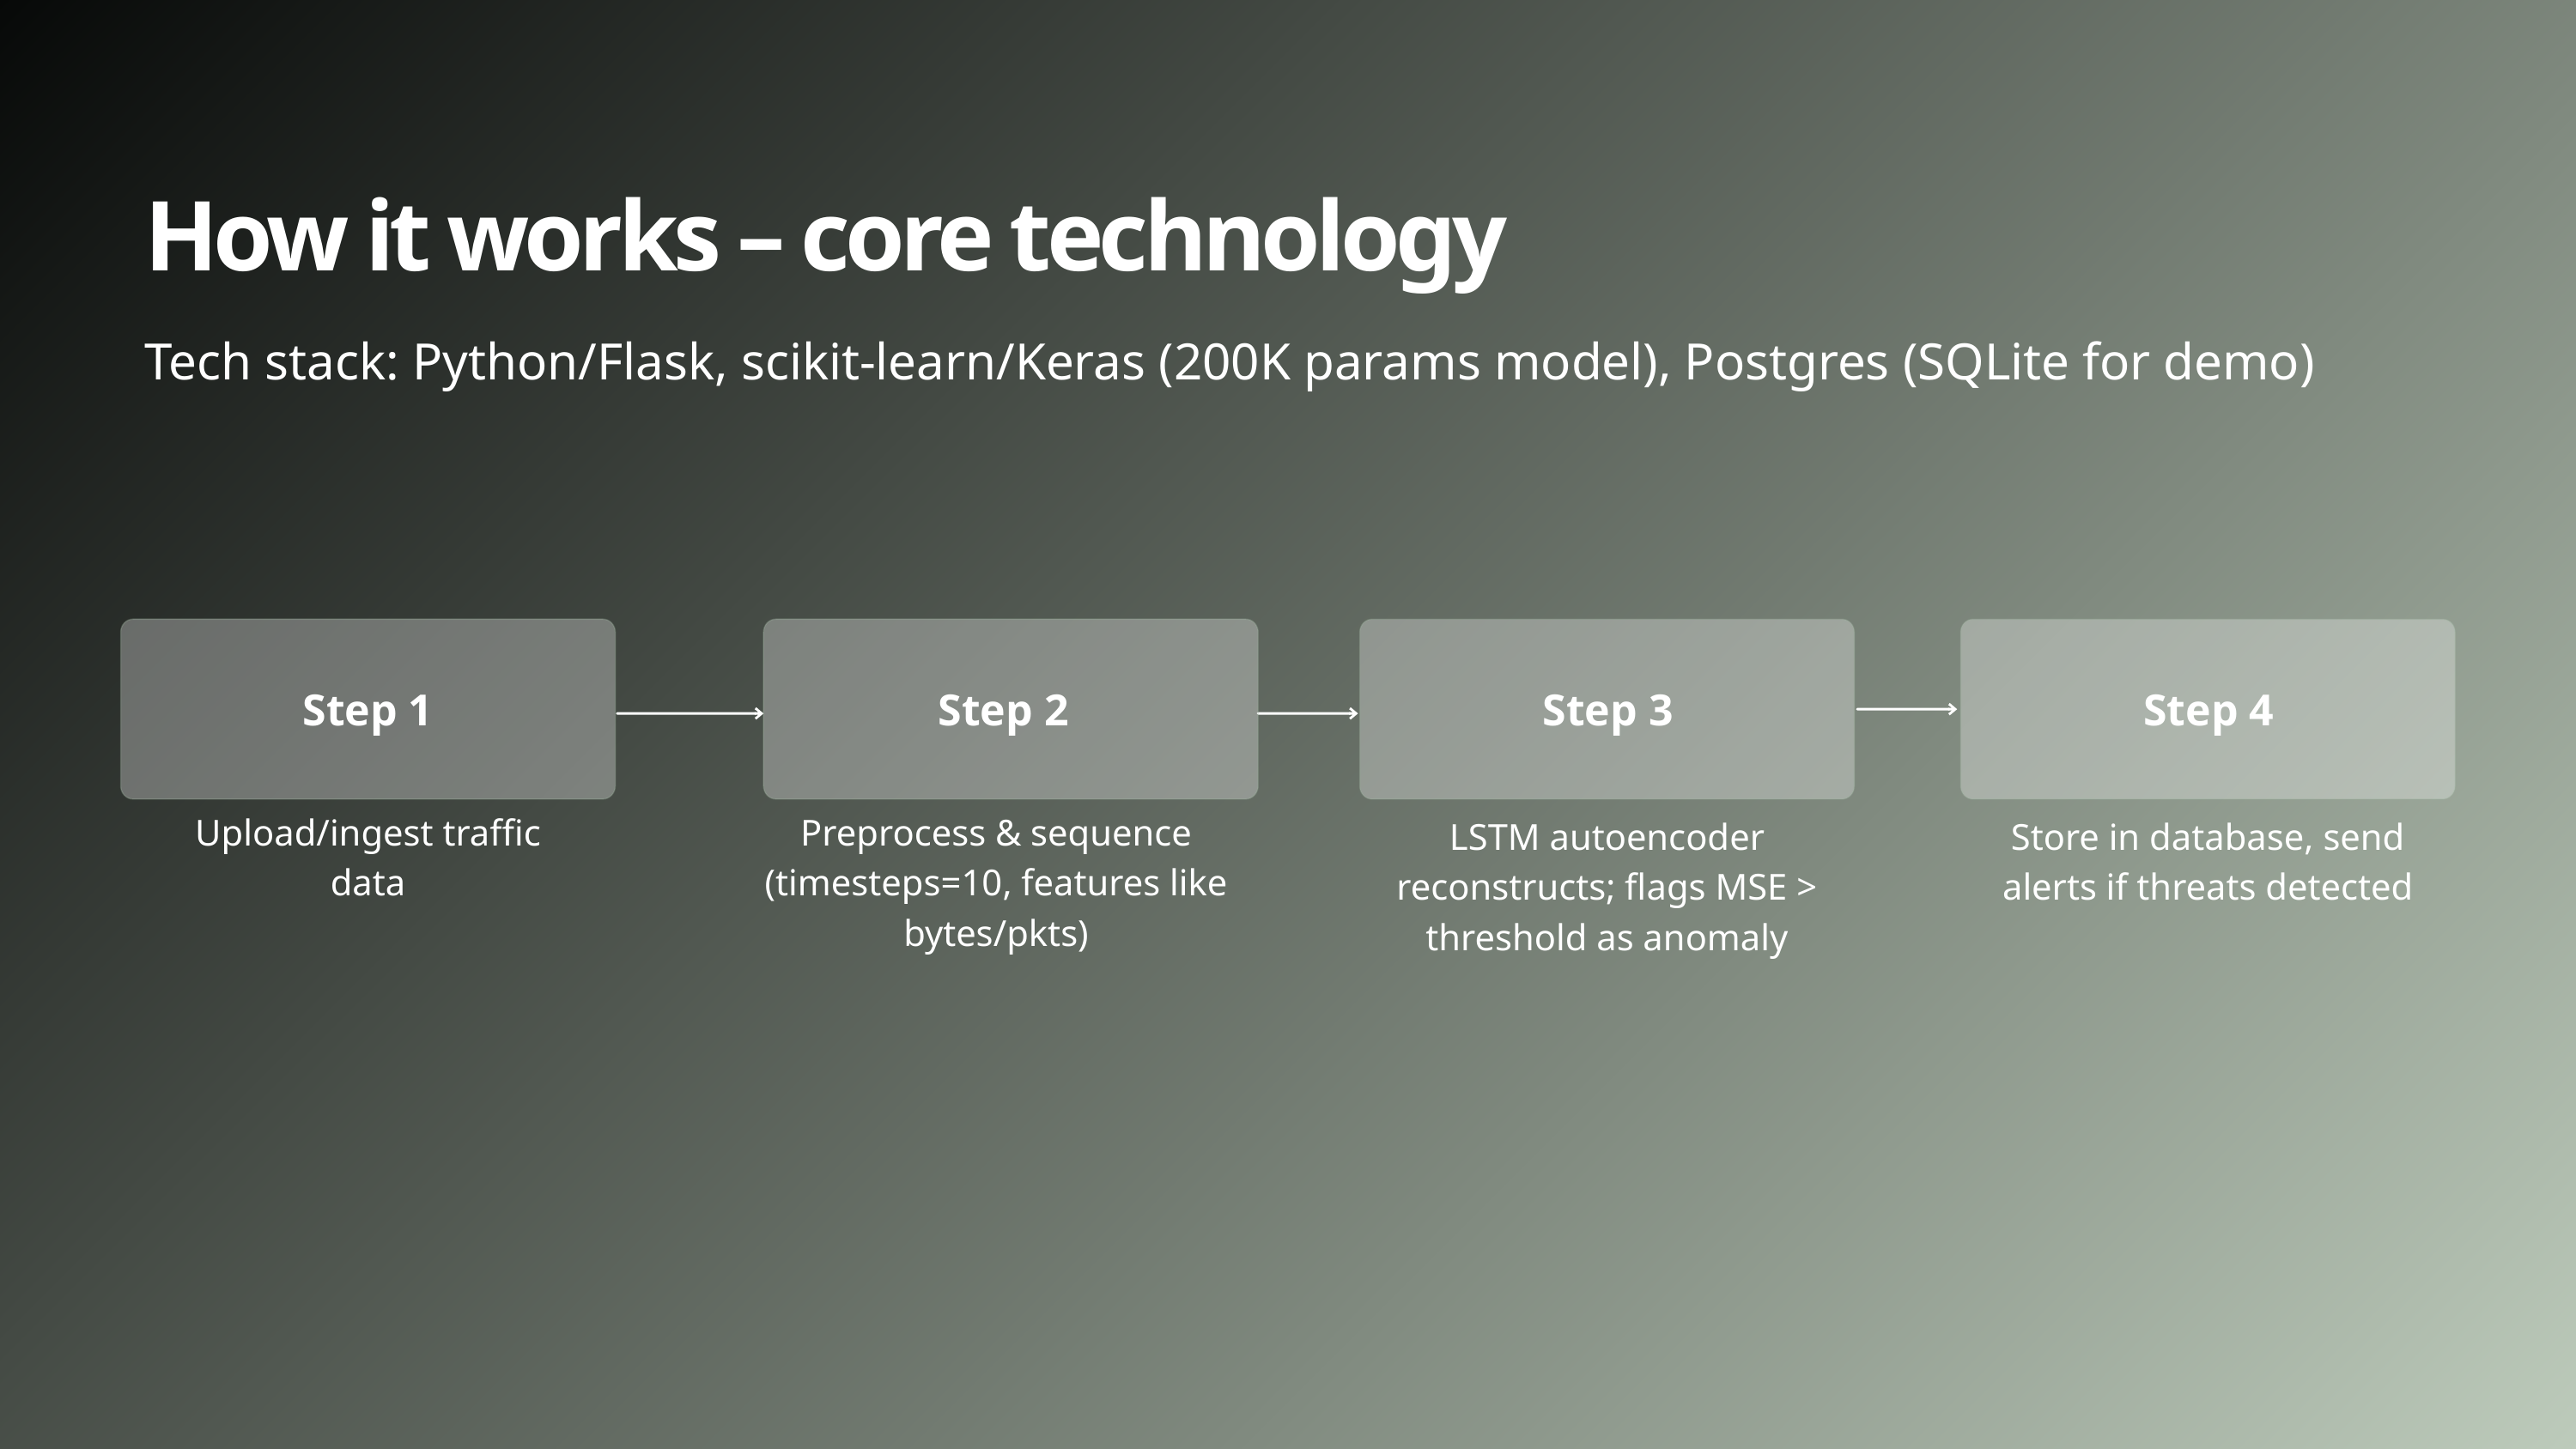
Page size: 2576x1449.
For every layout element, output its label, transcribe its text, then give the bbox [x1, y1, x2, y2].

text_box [120, 573, 2456, 972]
text_box Tech stack: Python/Flask, scikit-learn/Keras (200K params model), Postgres (SQLite for demo) [144, 330, 2536, 391]
text_box How it works – core technology [144, 127, 2480, 291]
